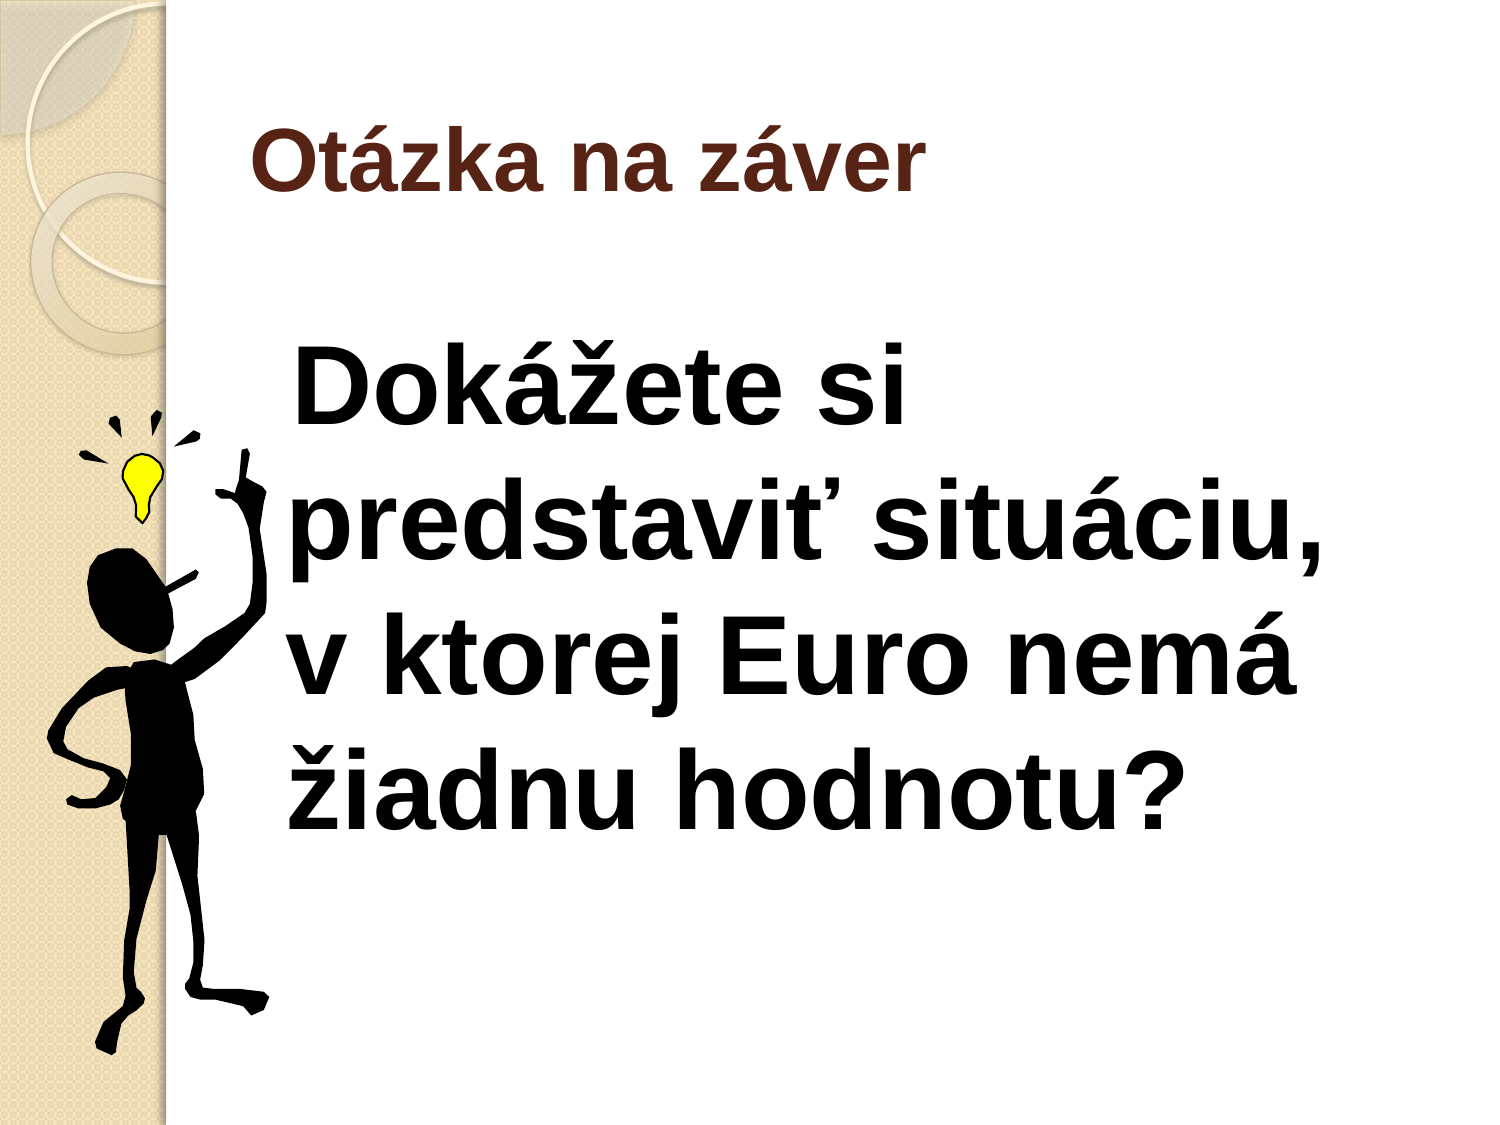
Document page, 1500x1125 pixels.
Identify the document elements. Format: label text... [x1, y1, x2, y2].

list Dokážete si predstaviť situáciu, v ktorej Euro nemá žiadnu hodnotu? [210, 304, 1441, 1093]
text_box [46, 409, 270, 1056]
title Otázka na záver [234, 93, 1465, 282]
